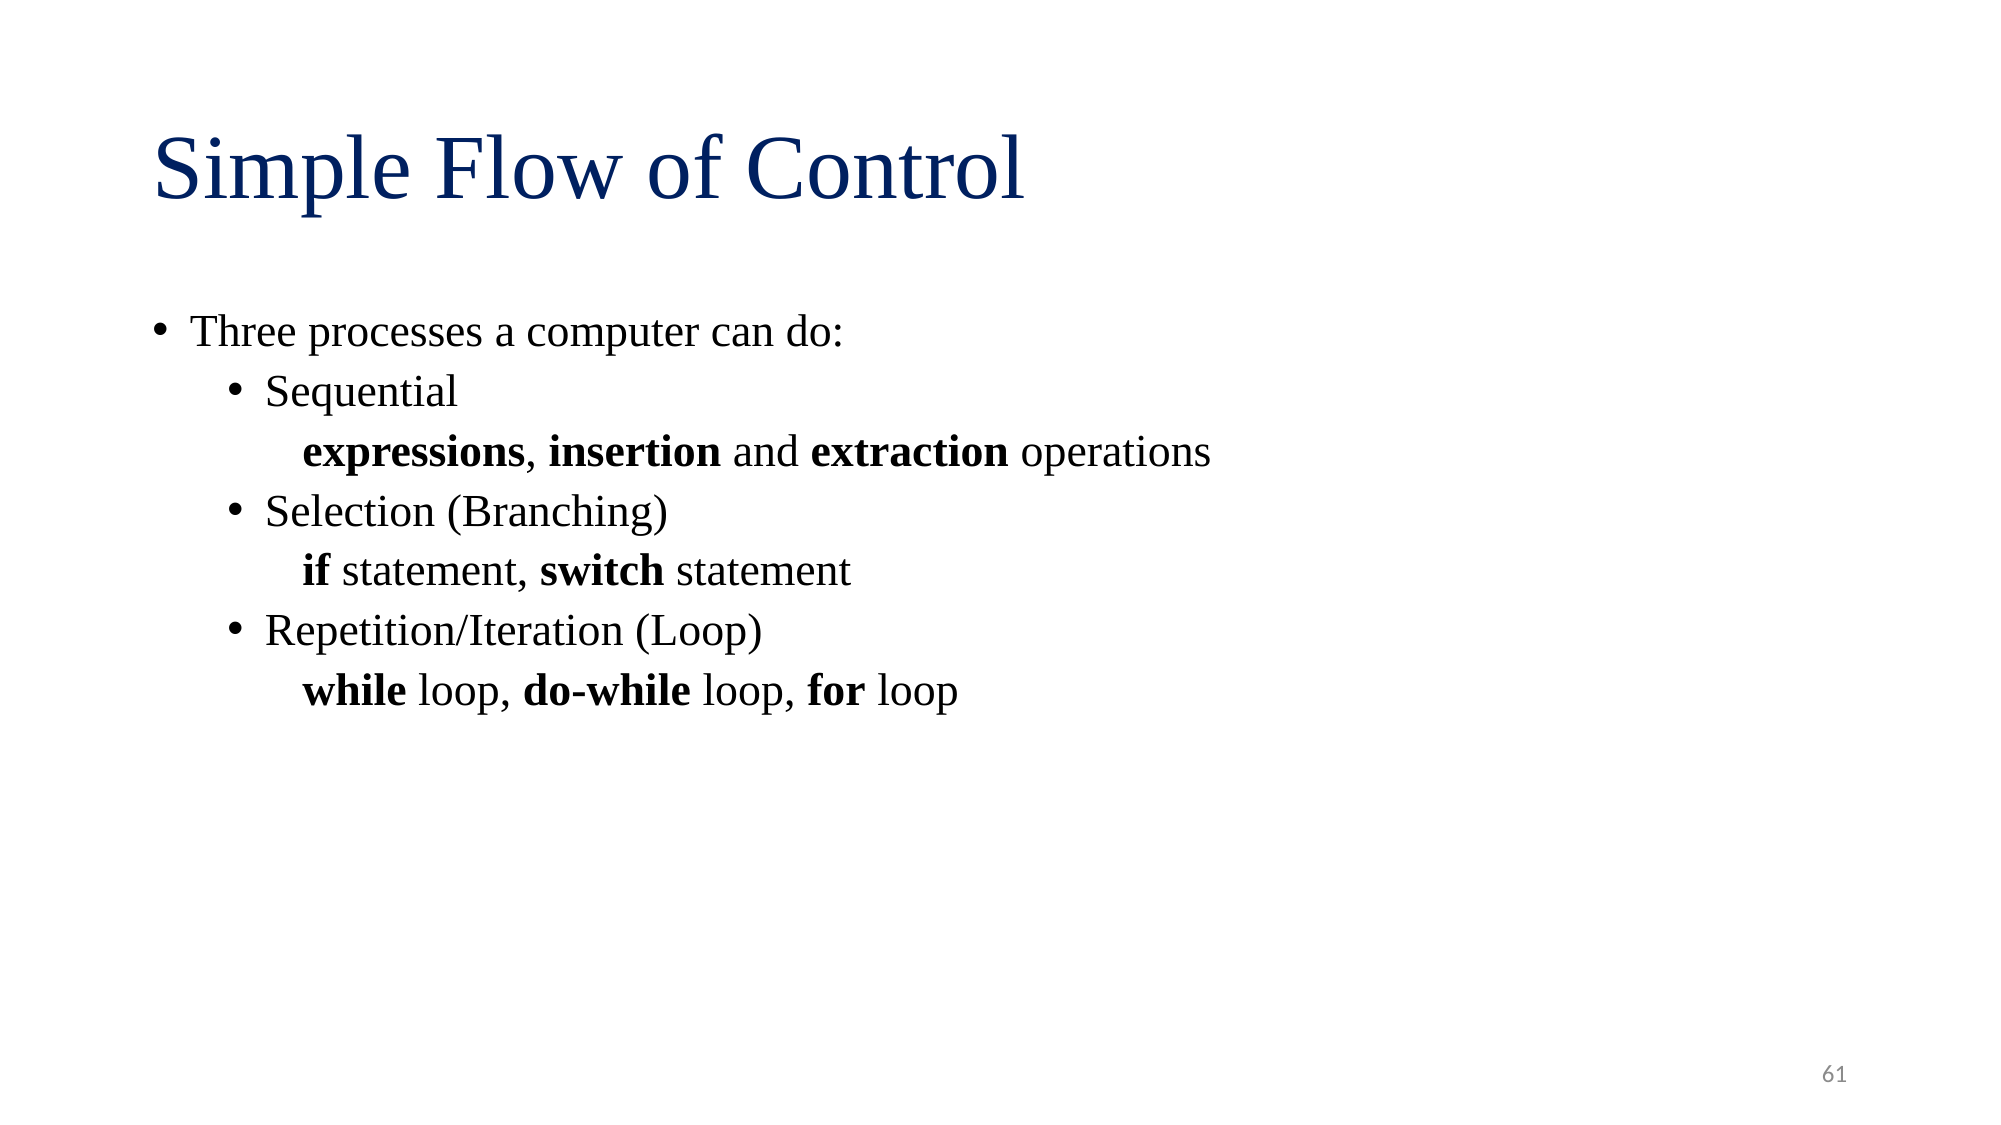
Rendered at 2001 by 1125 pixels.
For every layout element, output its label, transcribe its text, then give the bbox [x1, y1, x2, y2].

slide_number 61 [1412, 1042, 1863, 1103]
list Three processes a computer can do: Sequential expressions, insertion and extraction operations Selection (Branching) if statement, switch statement Repetition/Iteration (Loop) while loop, do-while loop, for loop [137, 299, 1863, 1014]
title Simple Flow of Control [137, 59, 1863, 278]
